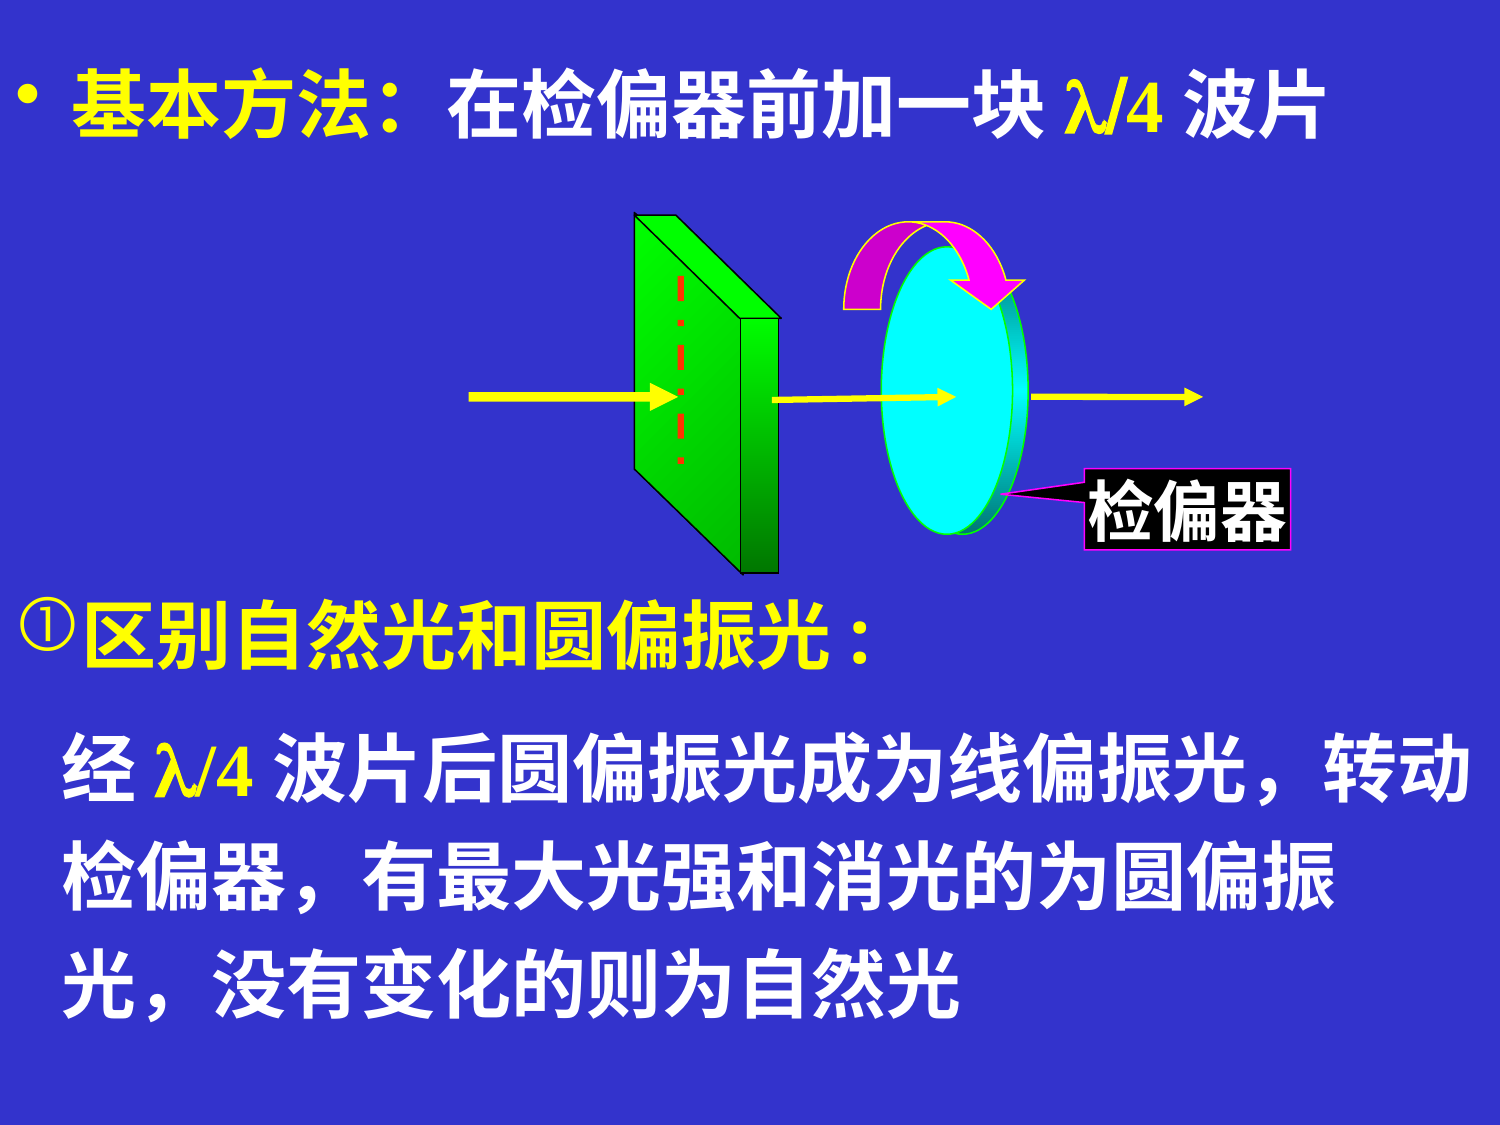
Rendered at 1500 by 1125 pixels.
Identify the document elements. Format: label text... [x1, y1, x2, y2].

text_box 区别自然光和圆偏振光: [0, 581, 1107, 687]
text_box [880, 246, 1291, 551]
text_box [634, 410, 782, 576]
list 基本方法：在检偏器前加一块l/4波片 [0, 50, 1500, 297]
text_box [468, 396, 1204, 401]
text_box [634, 212, 782, 395]
text_box 经l/4波片后圆偏振光成为线偏振光，转动检偏器，有最大光强和消光的为圆偏振光，没有变化的则为自然光 [46, 695, 1500, 1035]
text_box [843, 221, 989, 310]
